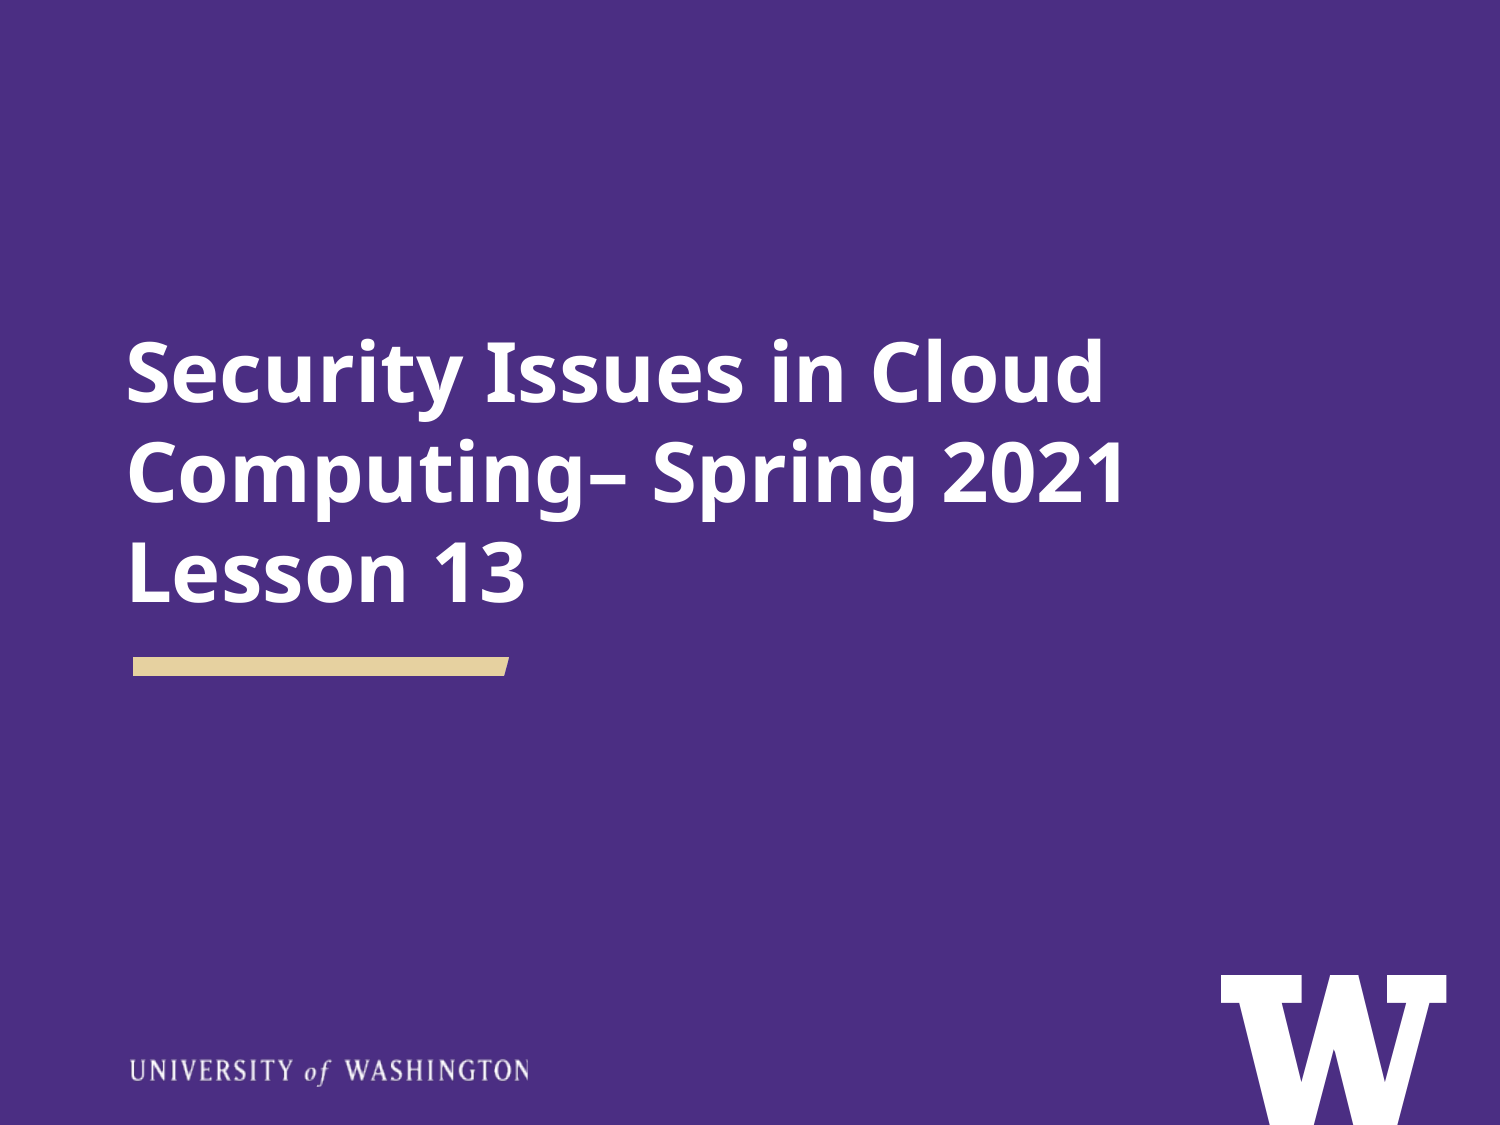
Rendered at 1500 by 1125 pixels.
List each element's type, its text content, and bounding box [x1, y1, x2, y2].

picture [1221, 975, 1447, 1125]
title Security Issues in Cloud Computing– Spring 2021 Lesson 13 [110, 193, 1254, 627]
picture [133, 657, 509, 676]
